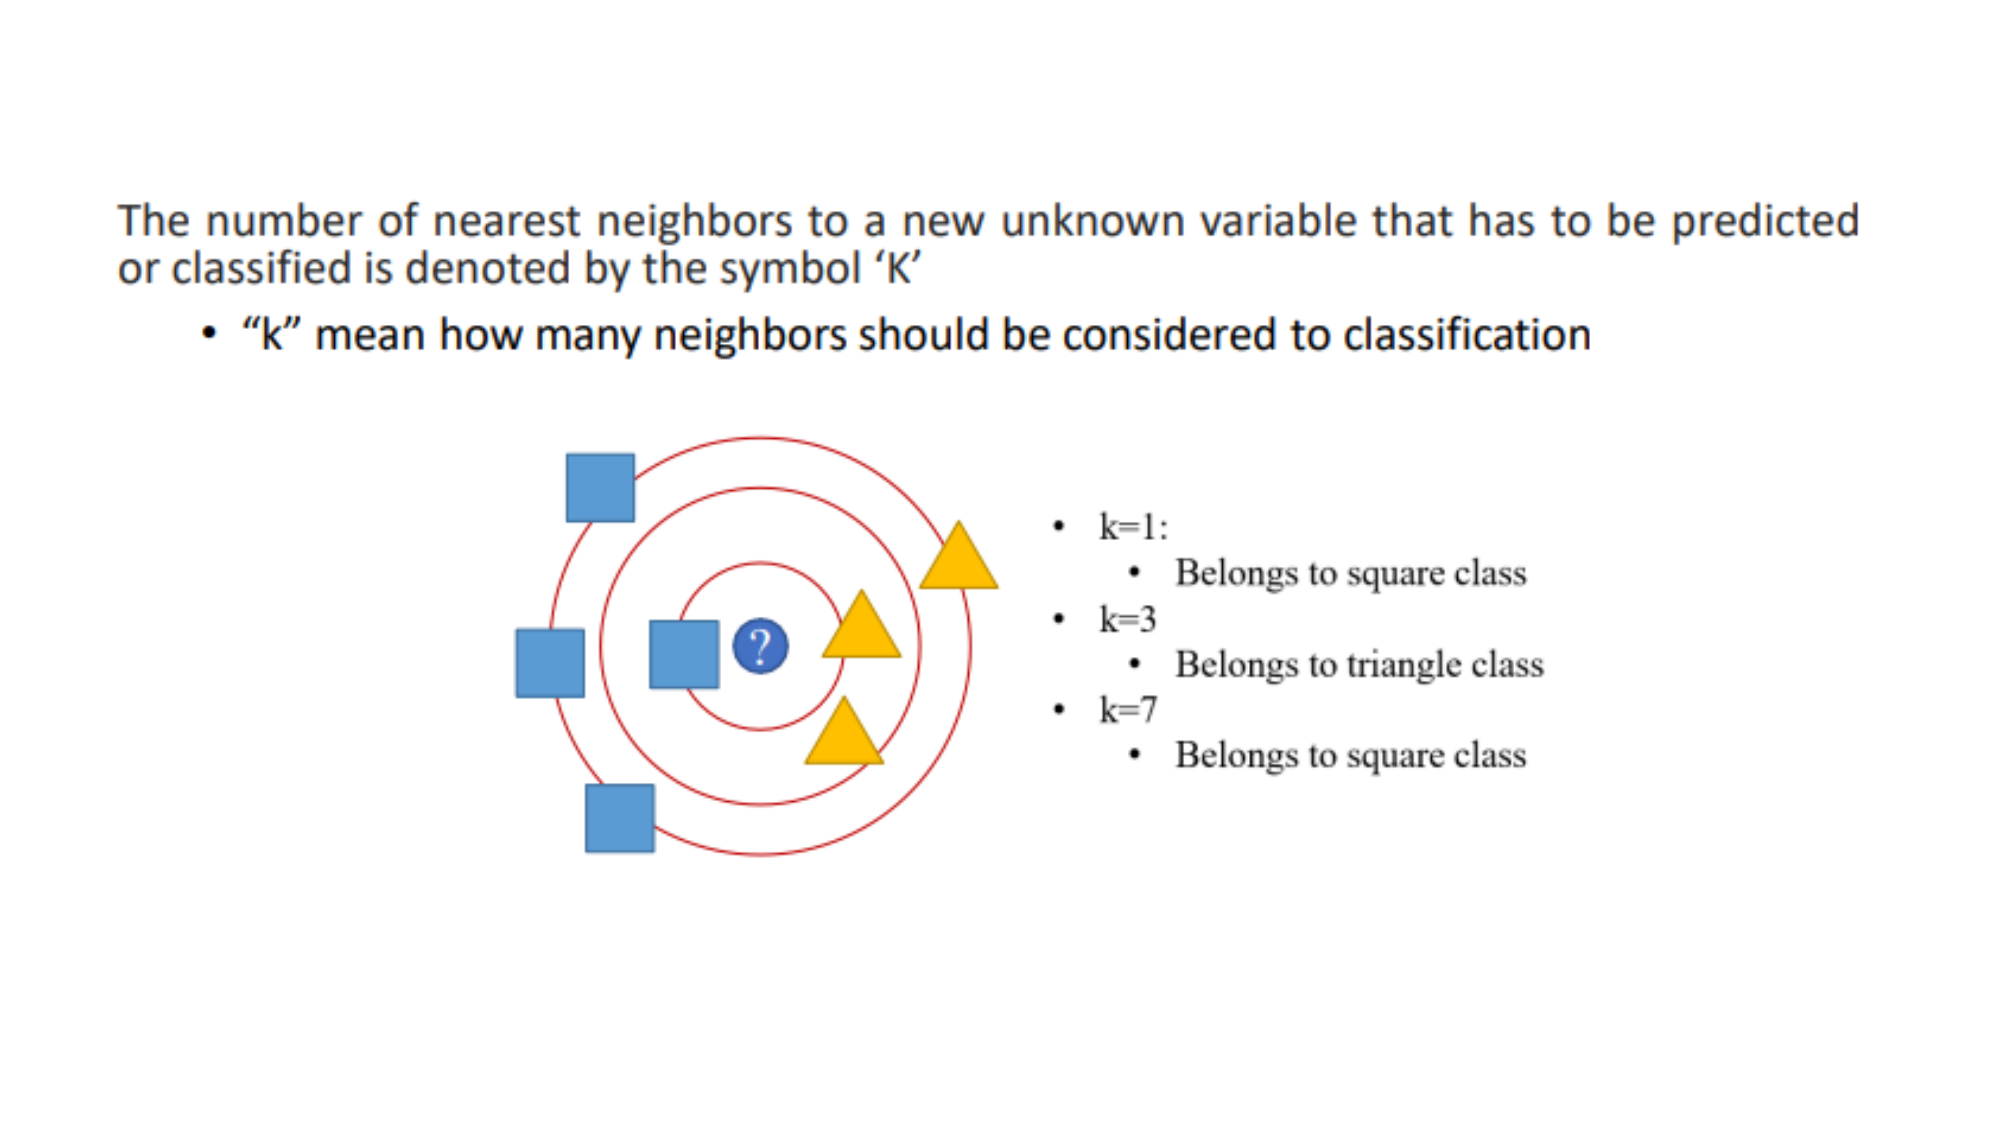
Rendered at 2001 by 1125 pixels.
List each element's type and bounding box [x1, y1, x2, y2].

picture [99, 183, 1901, 941]
